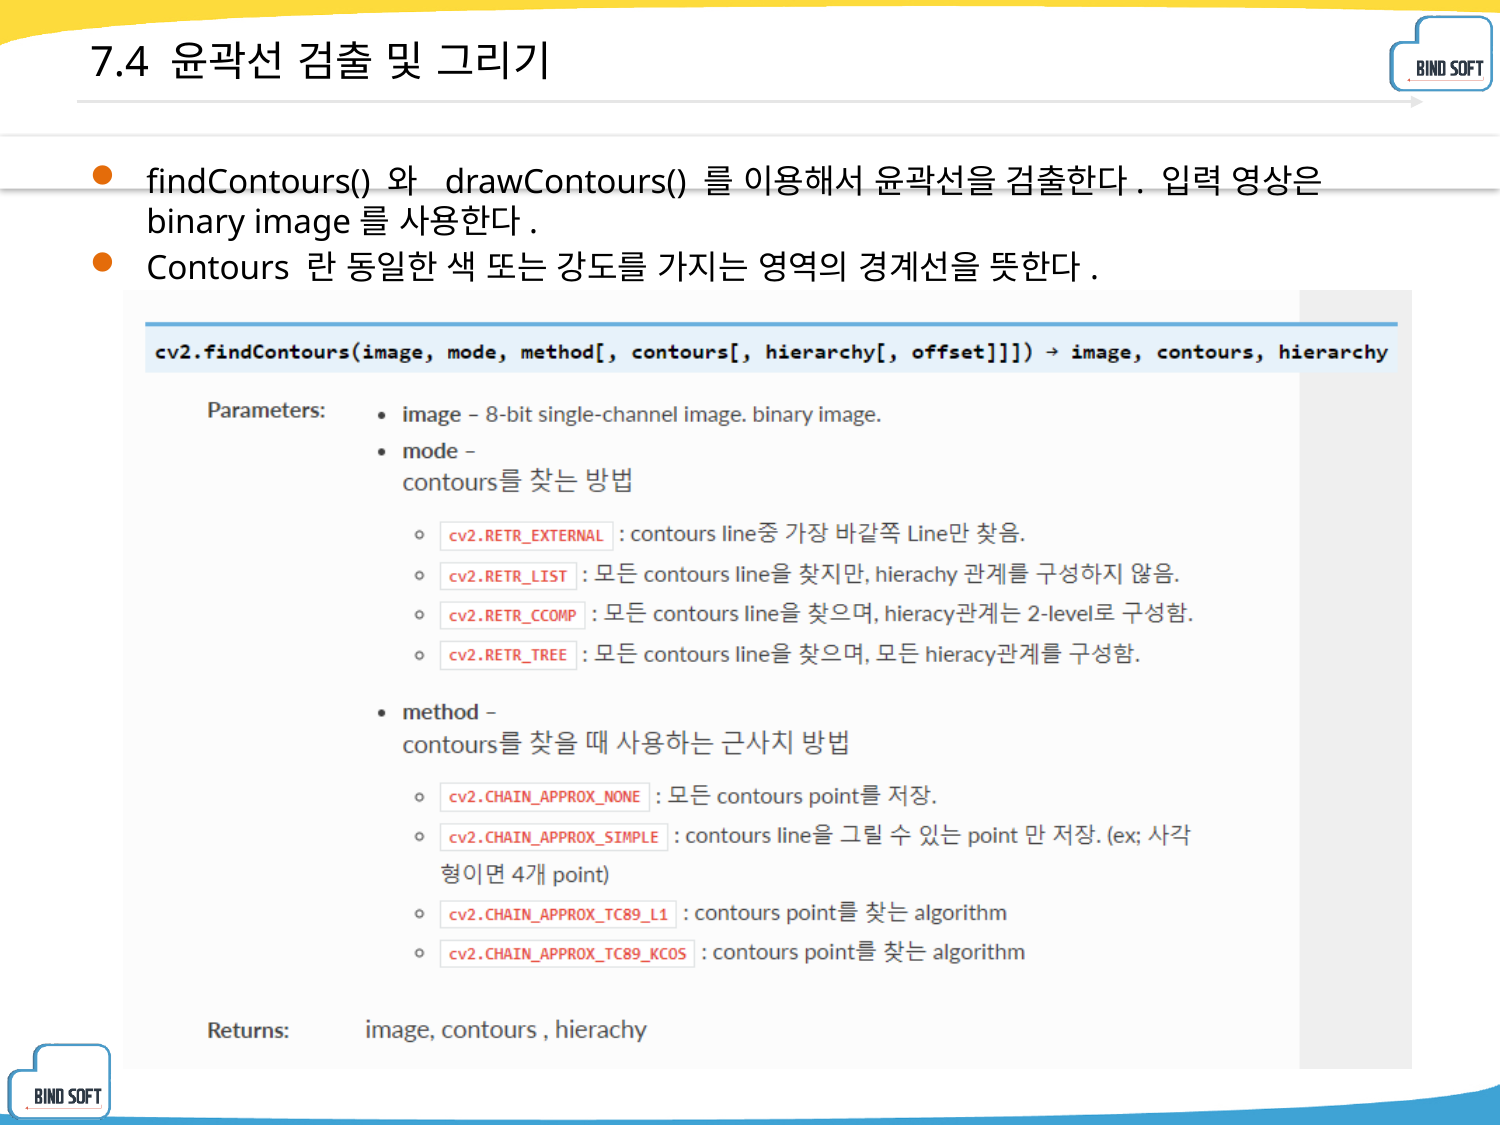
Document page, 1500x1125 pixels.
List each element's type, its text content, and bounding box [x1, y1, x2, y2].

picture [0, 1003, 1500, 1125]
picture [0, 0, 1500, 96]
list findContours() 와 drawContours() 를 이용해서 윤곽선을 검출한다. 입력 영상은 binary image를 사용한다. Contours 란 동일한 색 또는 강도를 가지는 영역의 경계선을 뜻한다. [75, 152, 1425, 1055]
title 7.4 윤곽선 검출 및 그리기 [75, 11, 1425, 108]
picture [123, 290, 1412, 1069]
